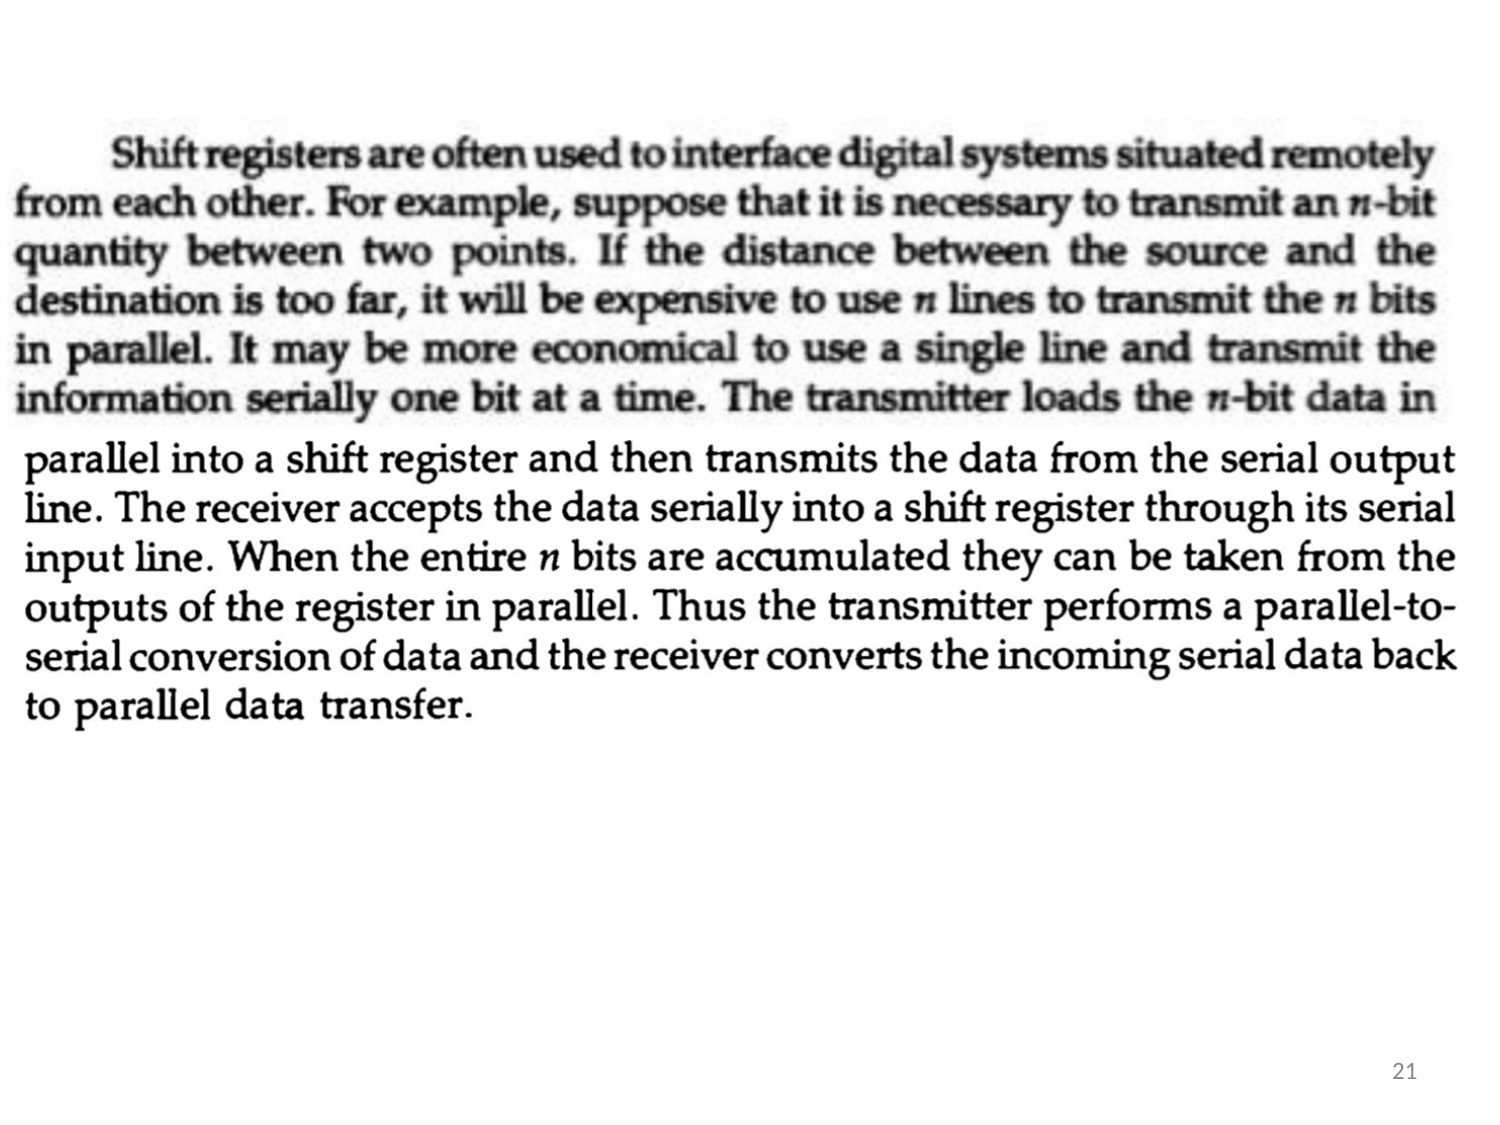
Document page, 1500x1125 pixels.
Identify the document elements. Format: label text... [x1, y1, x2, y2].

slide_number 15 [1385, 1058, 1424, 1125]
picture [5, 118, 1451, 428]
picture [23, 439, 1458, 732]
